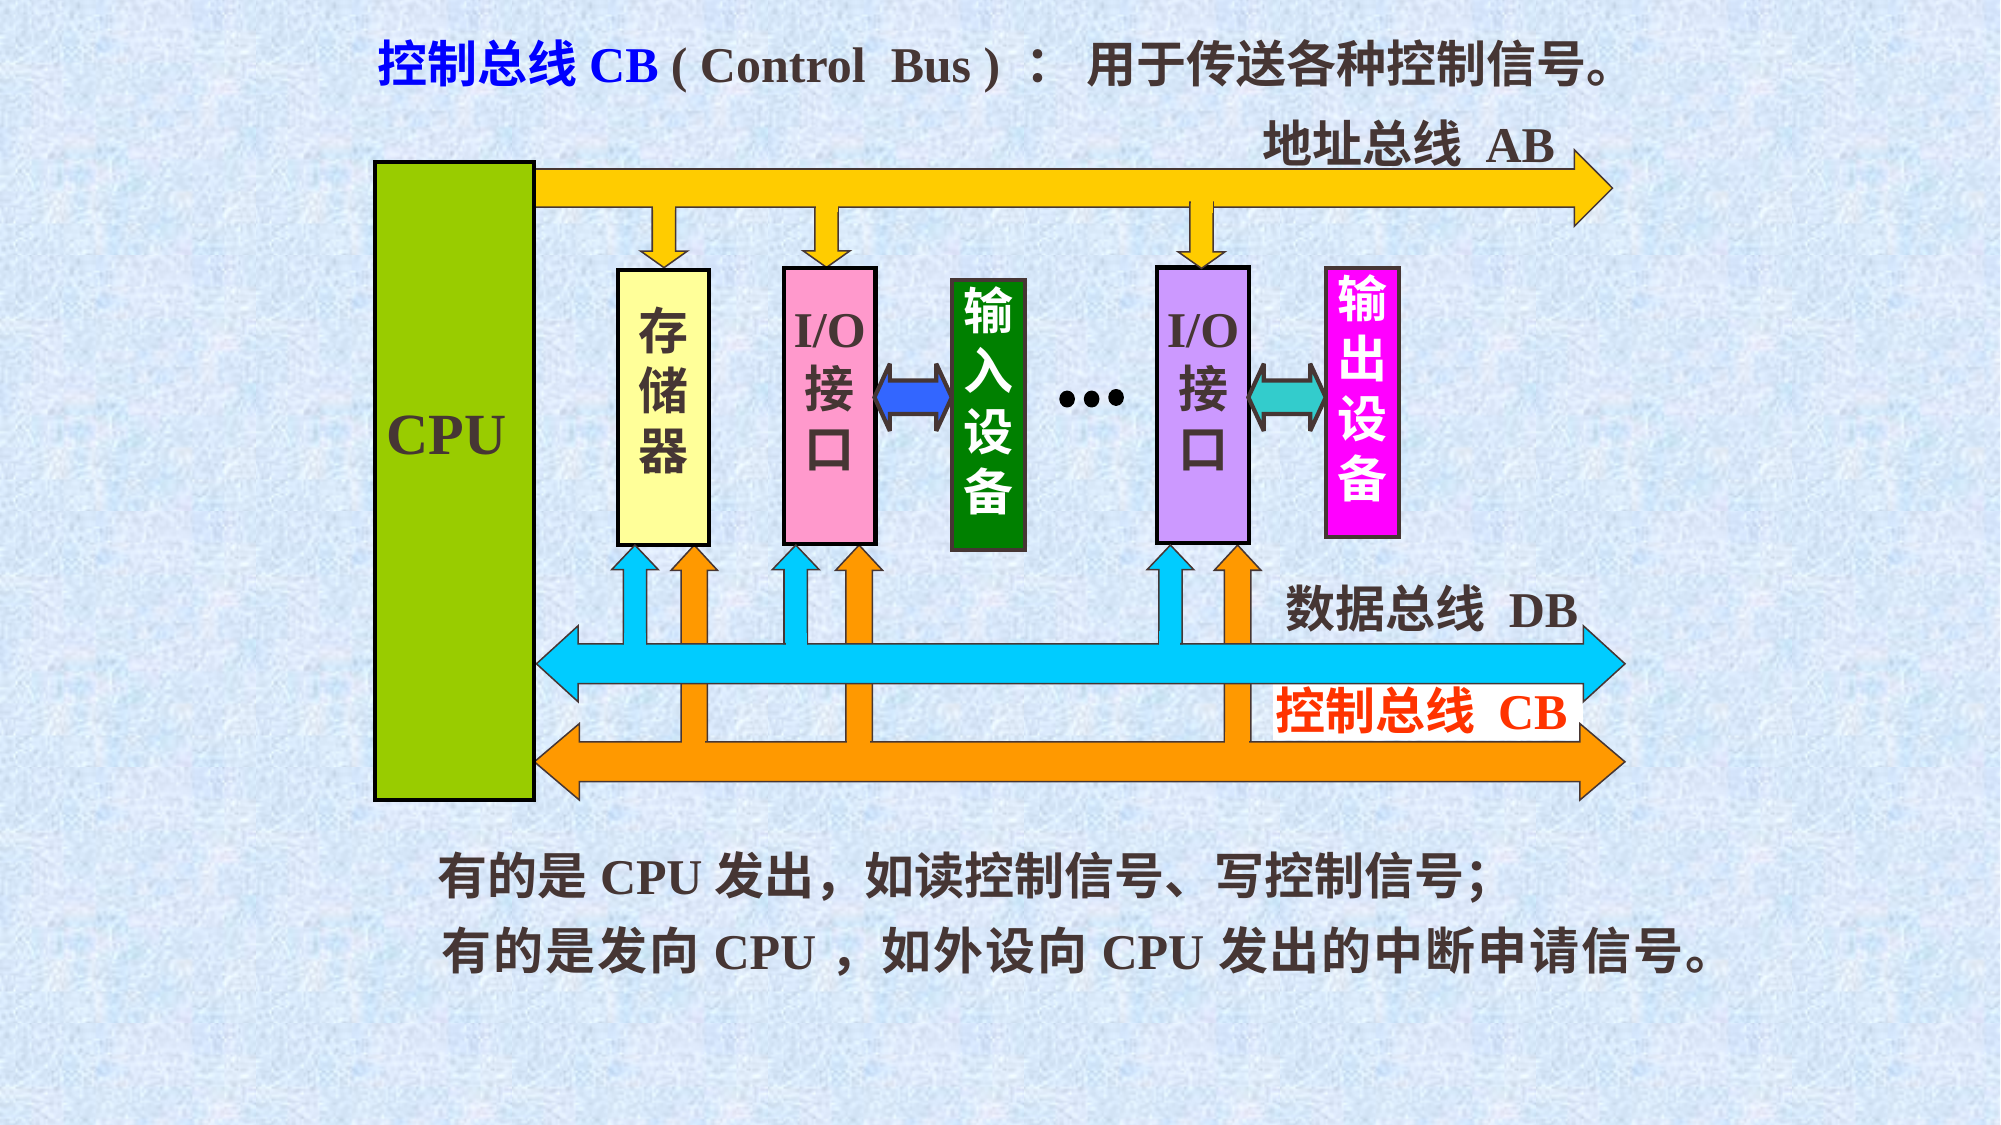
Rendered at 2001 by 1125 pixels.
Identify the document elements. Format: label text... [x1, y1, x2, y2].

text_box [374, 112, 1651, 801]
text_box 控制总线CB ( Control Bus ) ： 用于传送各种控制信号。 [362, 24, 1638, 100]
picture [0, 0, 2001, 1125]
text_box 有的是CPU发出，如读控制信号、写控制信号； 有的是发向CPU，如外设向CPU发出的中断申请信号。 [399, 837, 1701, 988]
